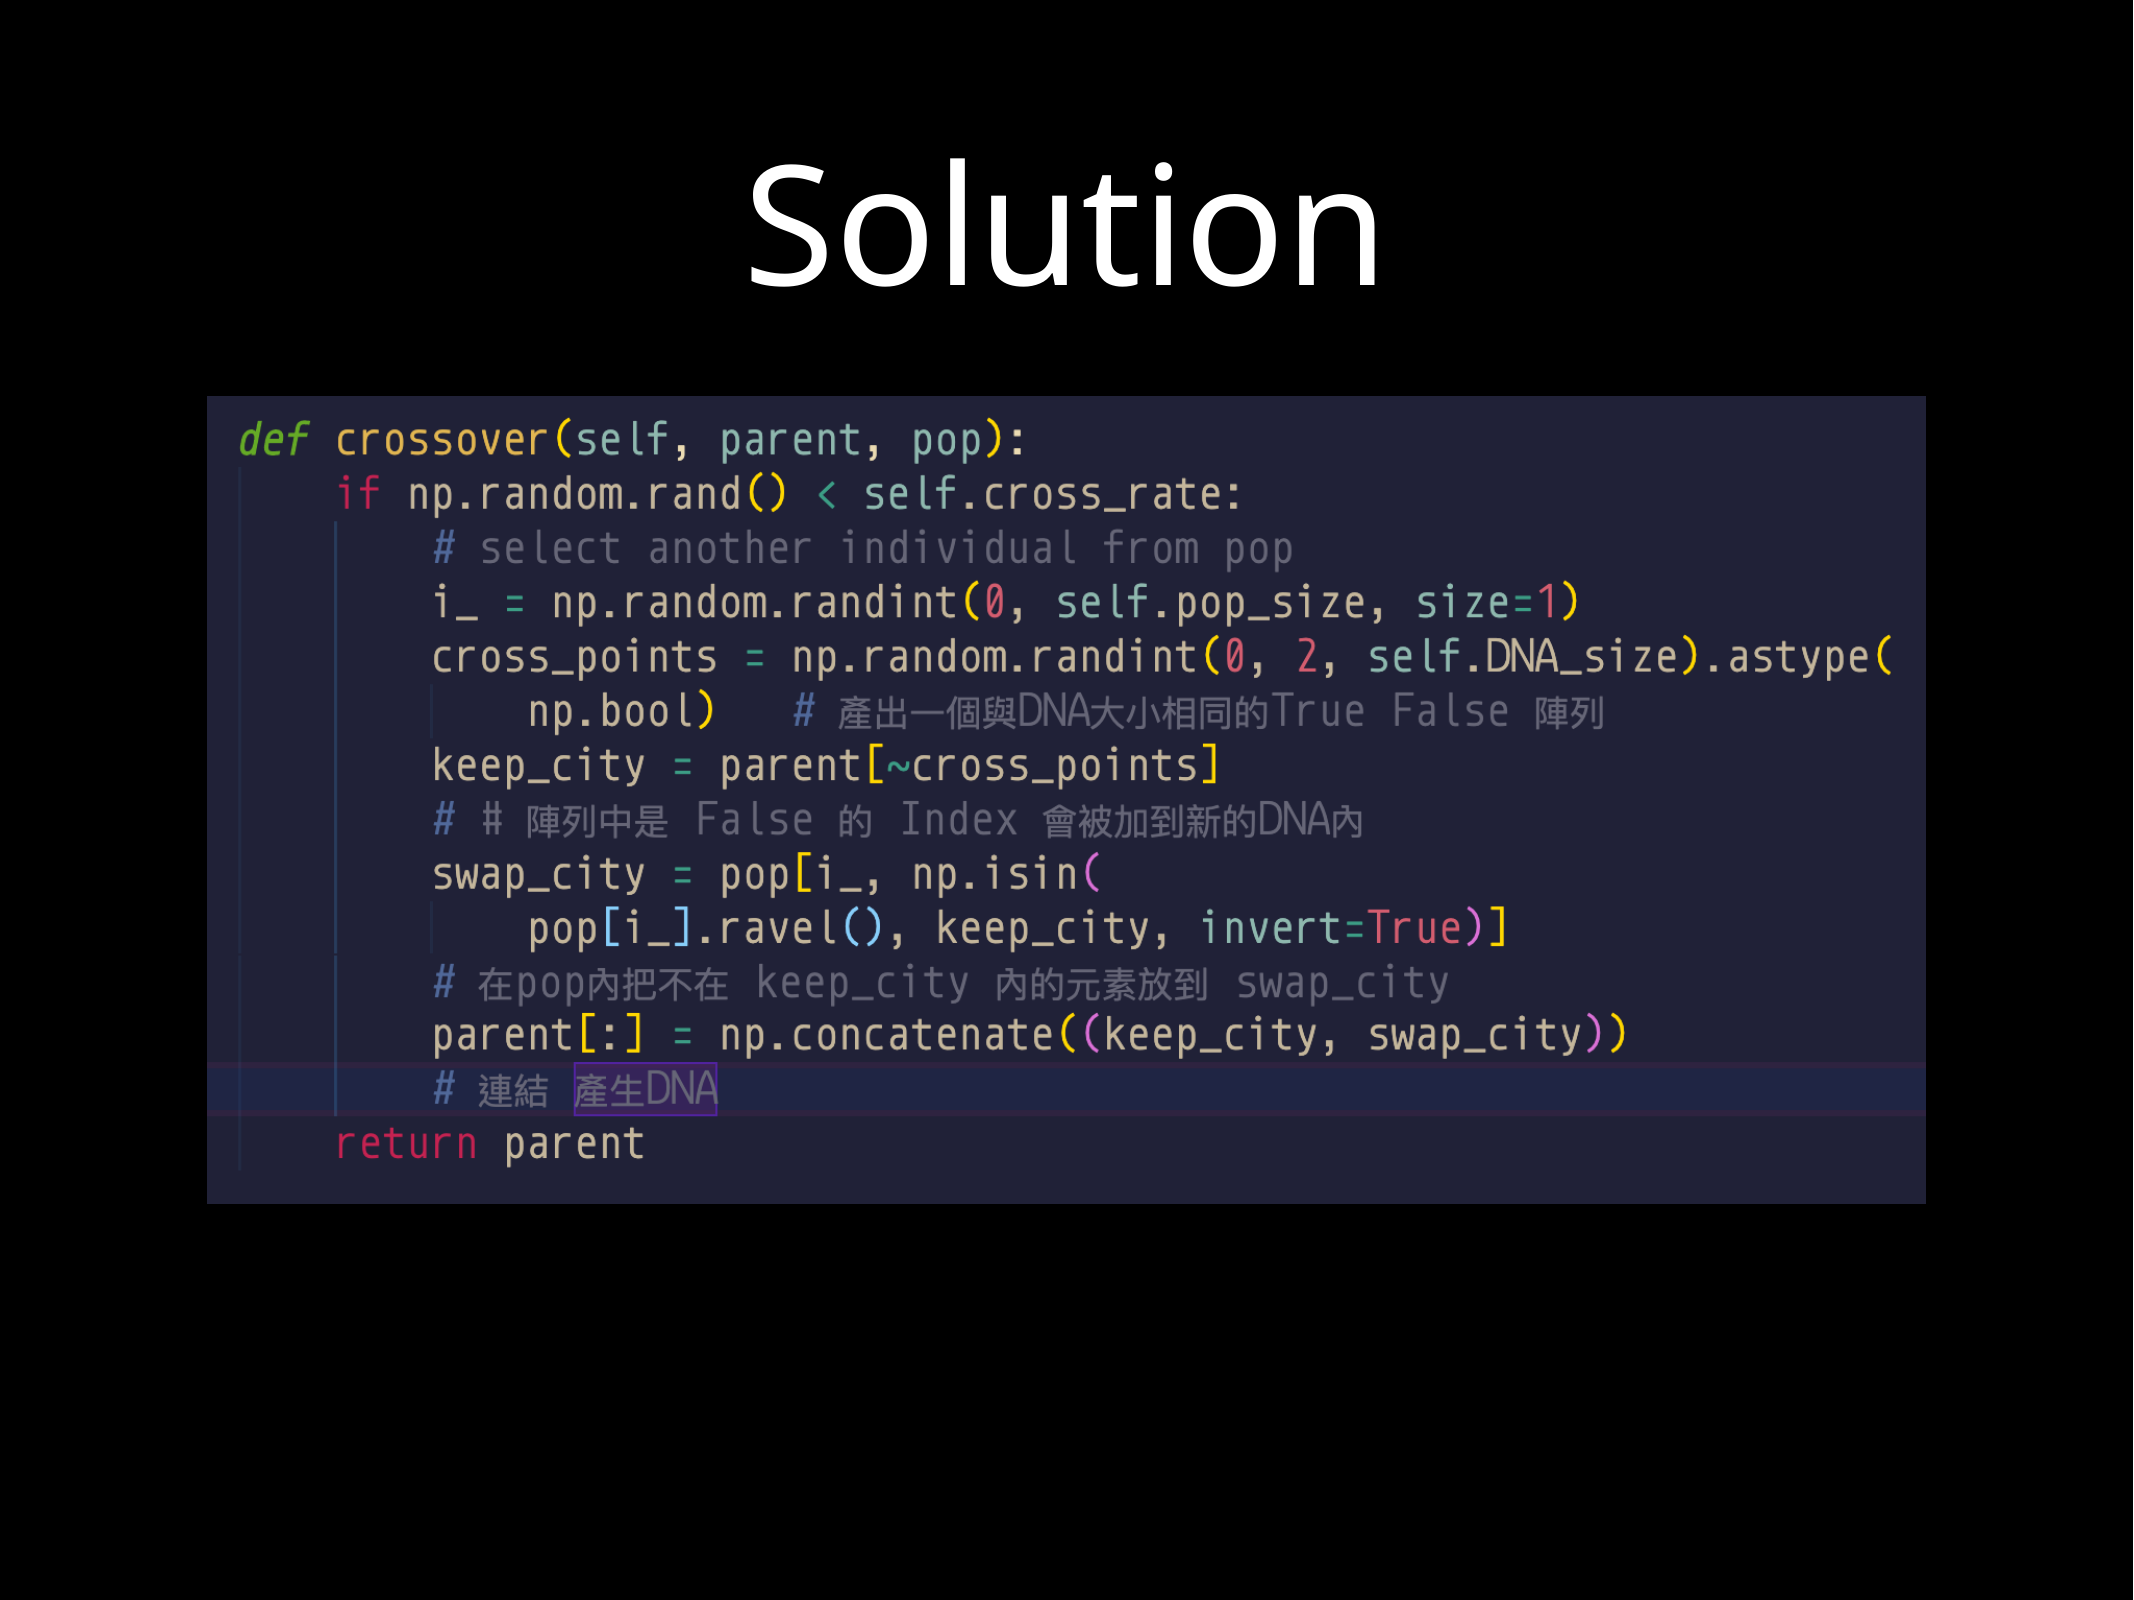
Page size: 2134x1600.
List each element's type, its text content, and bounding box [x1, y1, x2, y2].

picture [206, 396, 1927, 1204]
title Solution [155, 41, 1978, 397]
